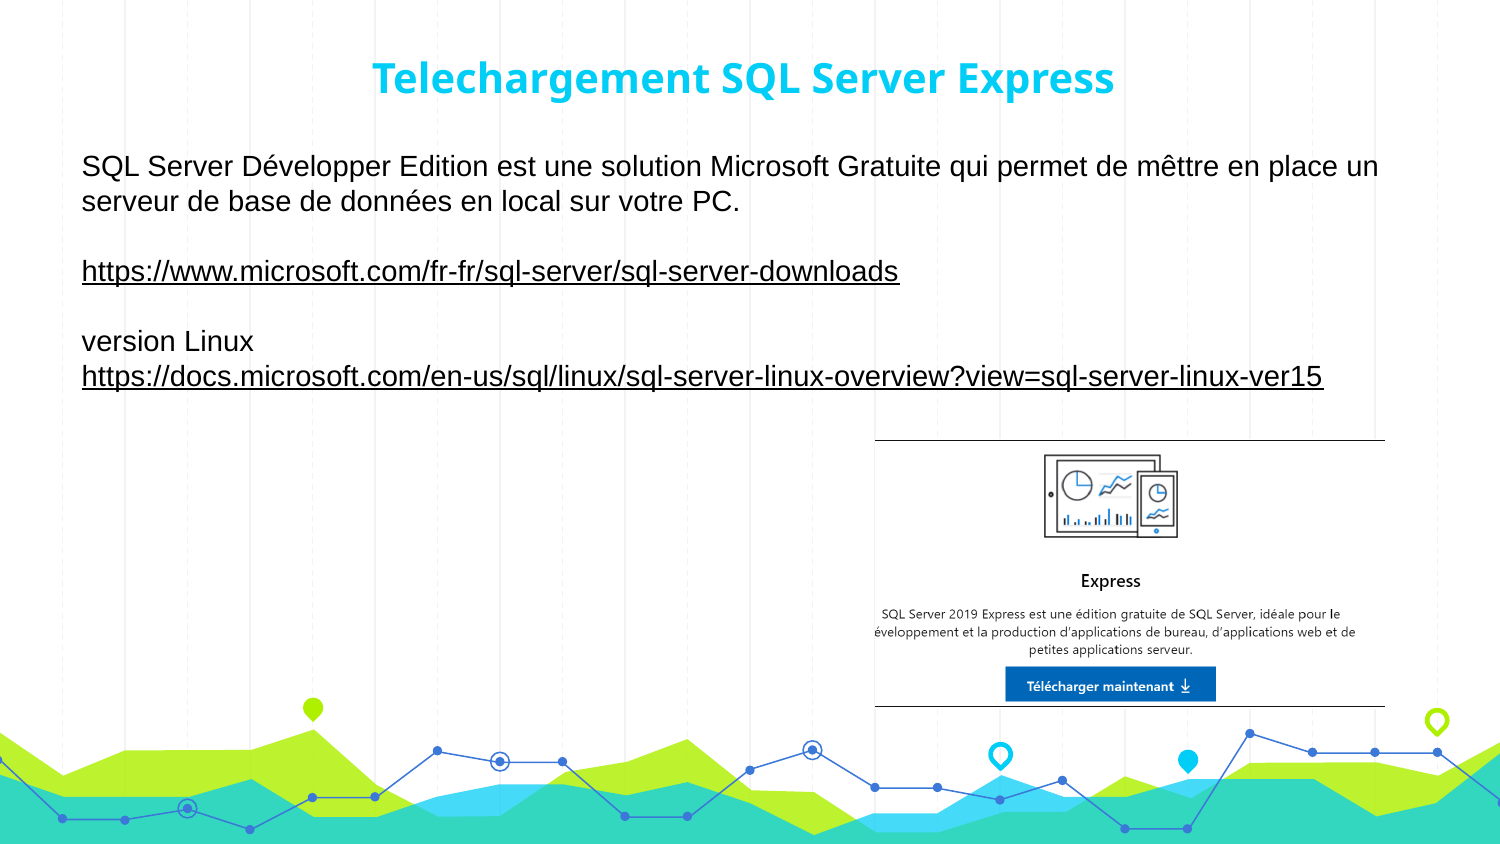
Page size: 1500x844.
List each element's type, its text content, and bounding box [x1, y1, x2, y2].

text_box SQL Server Développer Edition est une solution Microsoft Gratuite qui permet de mêttre en place un serveur de base de données en local sur votre PC. https://www.microsoft.com/fr-fr/sql-server/sql-server-downloads version Linux https://docs.microsoft.com/en-us/sql/linux/sql-server-linux-overview?view=sql-server-linux-ver15 [66, 132, 1434, 587]
title Telechargement SQL Server Express [169, 0, 1318, 117]
picture [874, 438, 1385, 710]
